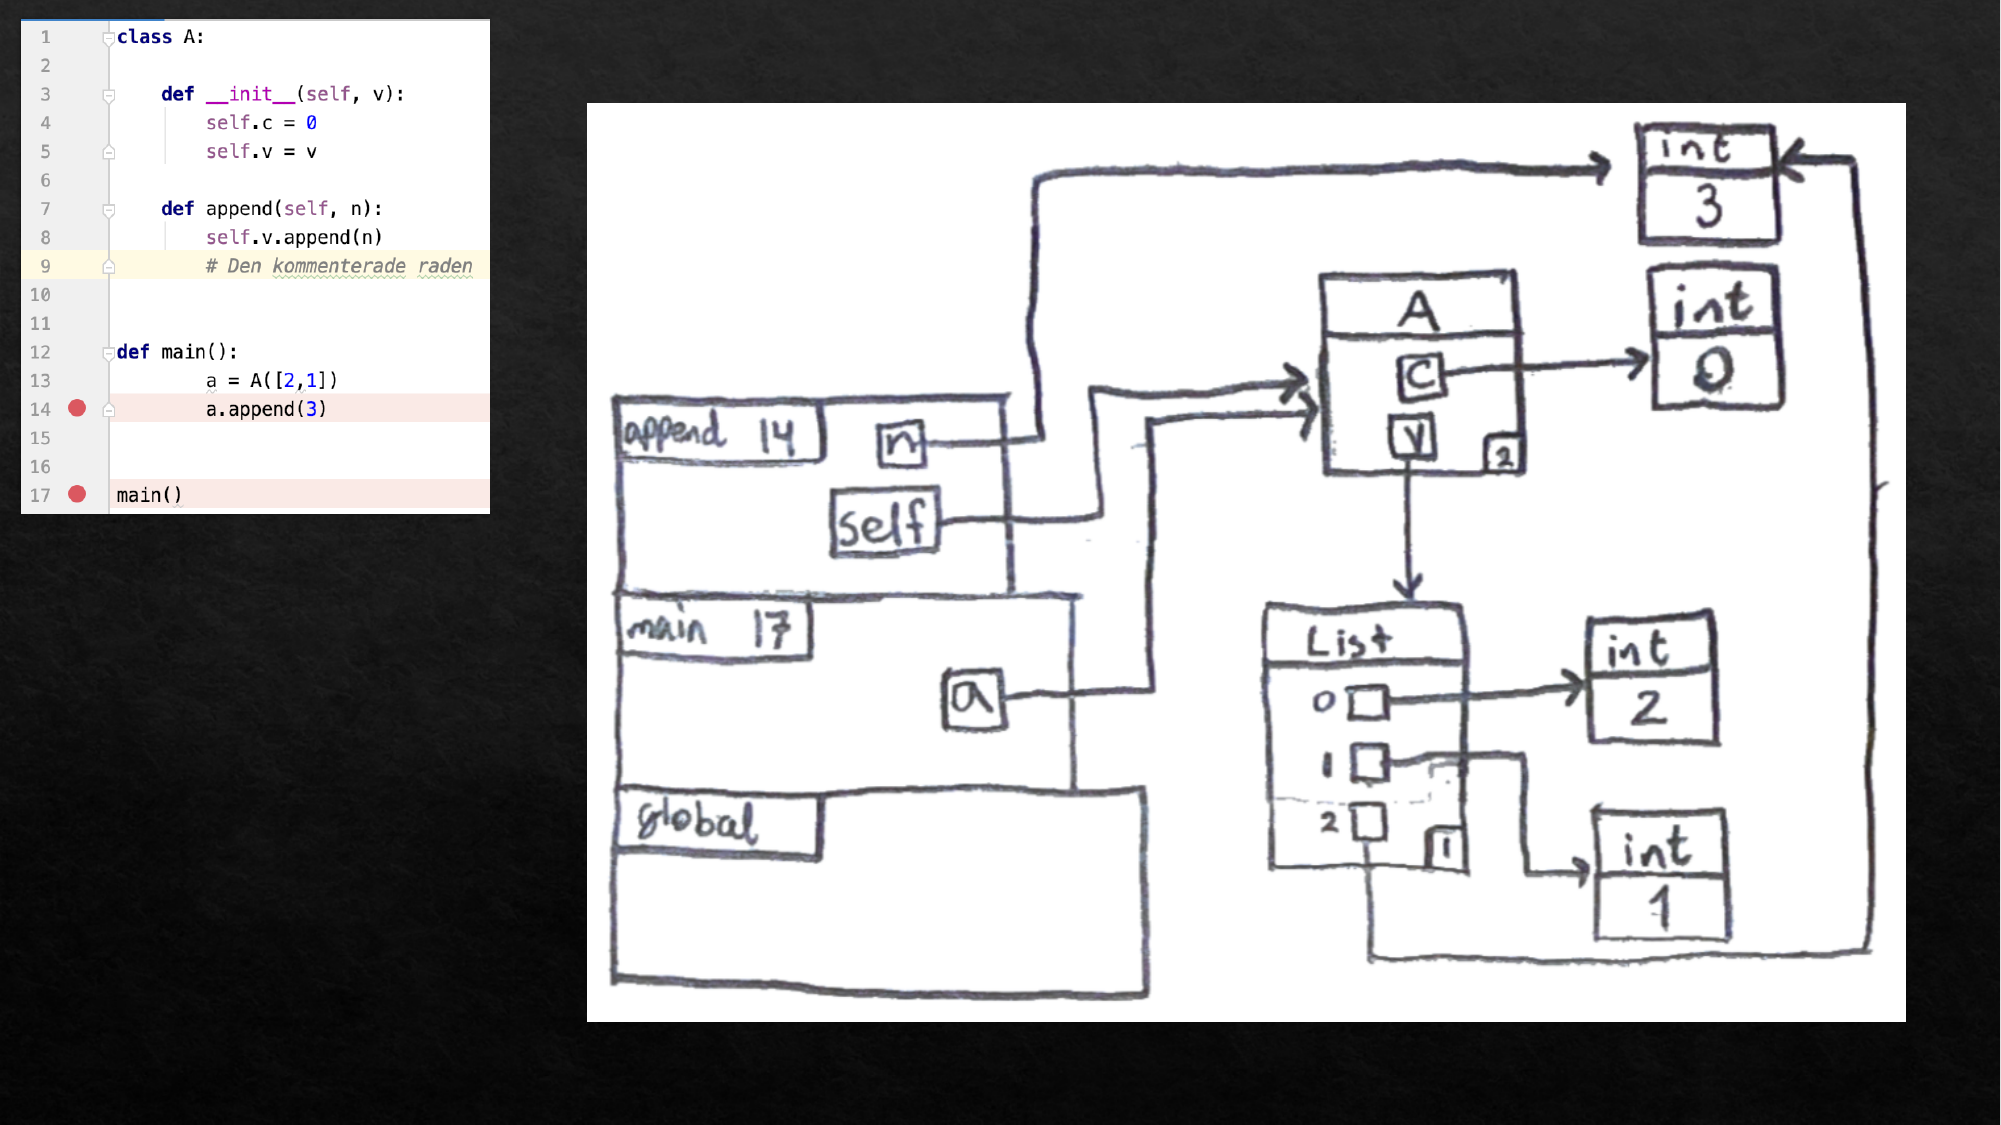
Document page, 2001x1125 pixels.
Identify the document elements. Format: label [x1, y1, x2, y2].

picture [586, 103, 1906, 1022]
list [20, 19, 490, 514]
